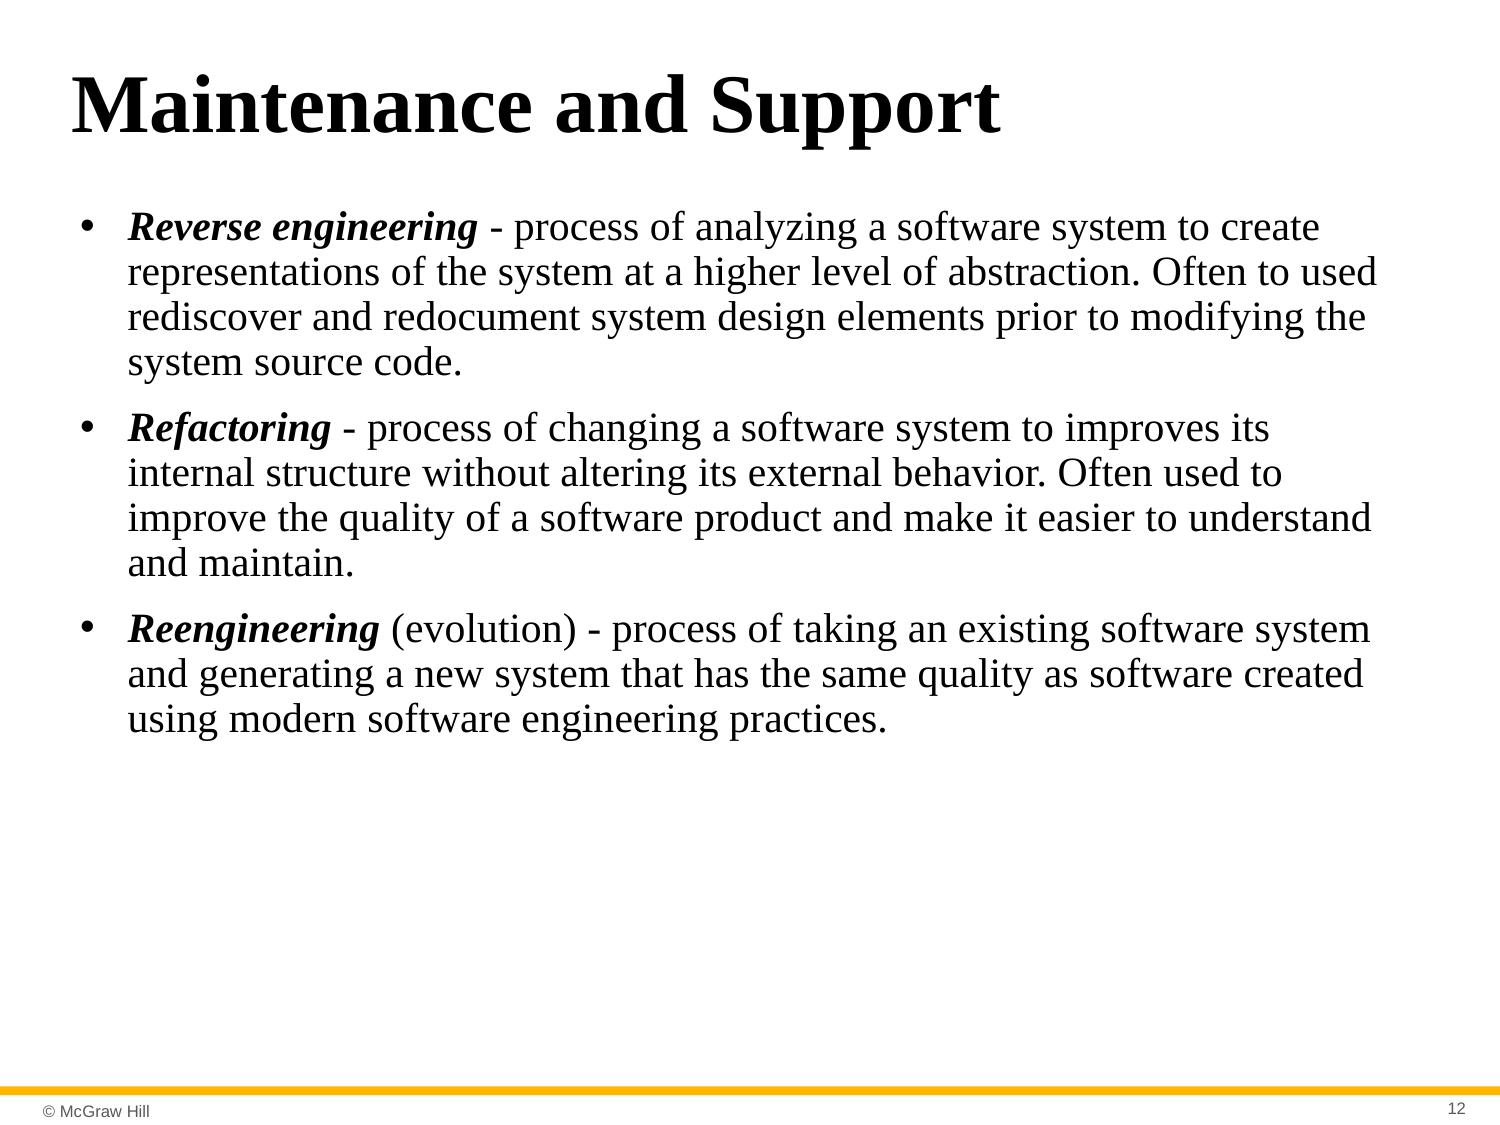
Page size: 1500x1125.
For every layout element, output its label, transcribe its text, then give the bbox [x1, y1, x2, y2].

title Maintenance and Support [56, 50, 1444, 162]
slide_number 12 [1415, 1094, 1474, 1122]
list Reverse engineering - process of analyzing a software system to create representations of the system at a higher level of abstraction. Often to used rediscover and redocument system design elements prior to modifying the system source code. Refactoring - process of changing a software system to improves its internal structure without altering its external behavior. Often used to improve the quality of a software product and make it easier to understand and maintain. Reengineering (evolution) - process of taking an existing software system and generating a new system that has the same quality as software created using modern software engineering practices. [64, 197, 1409, 829]
